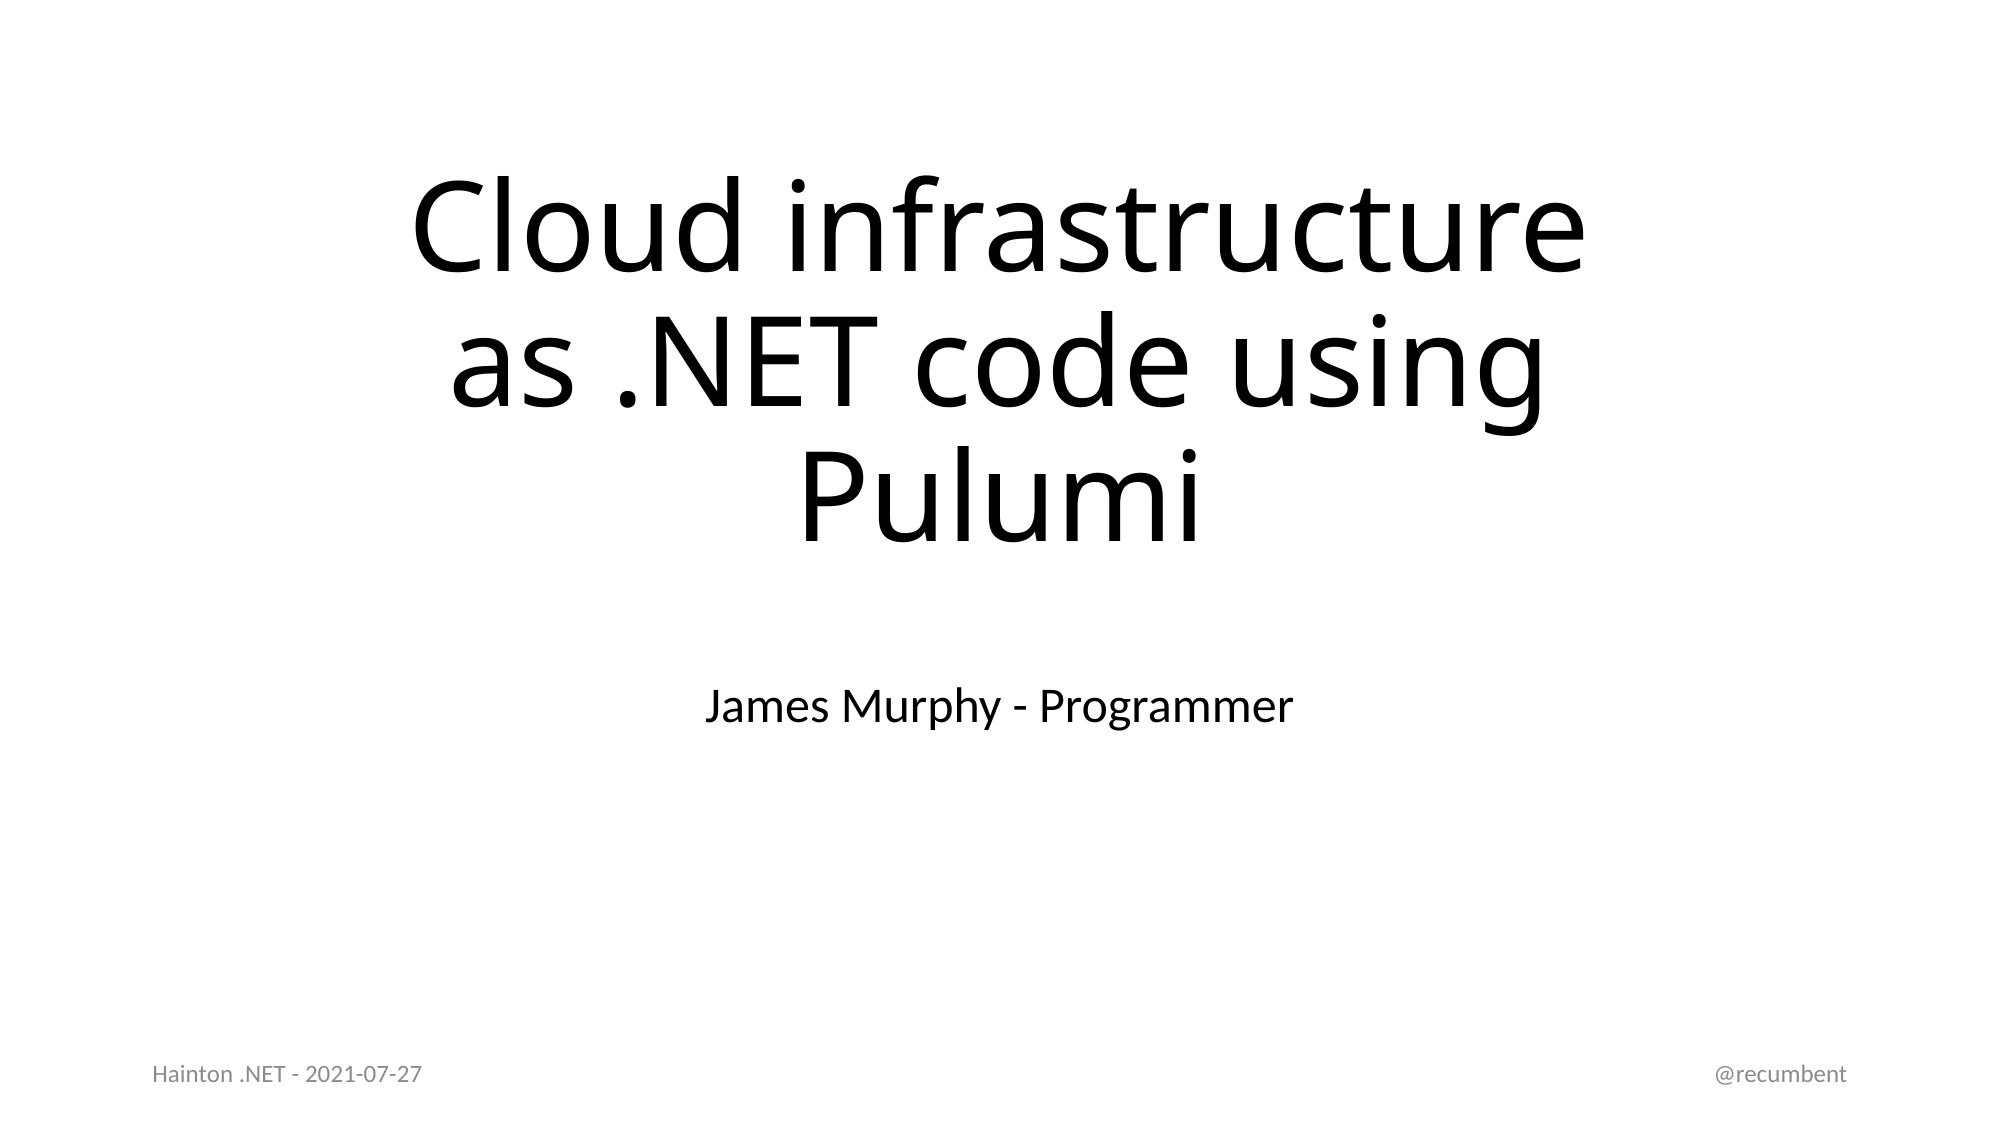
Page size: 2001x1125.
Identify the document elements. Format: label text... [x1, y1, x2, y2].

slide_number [137, 1042, 588, 1103]
subtitle James Murphy - Programmer [249, 590, 1750, 863]
slide_number @recumbent [1412, 1042, 1863, 1103]
title Cloud infrastructure as .NET code using Pulumi [249, 184, 1750, 576]
